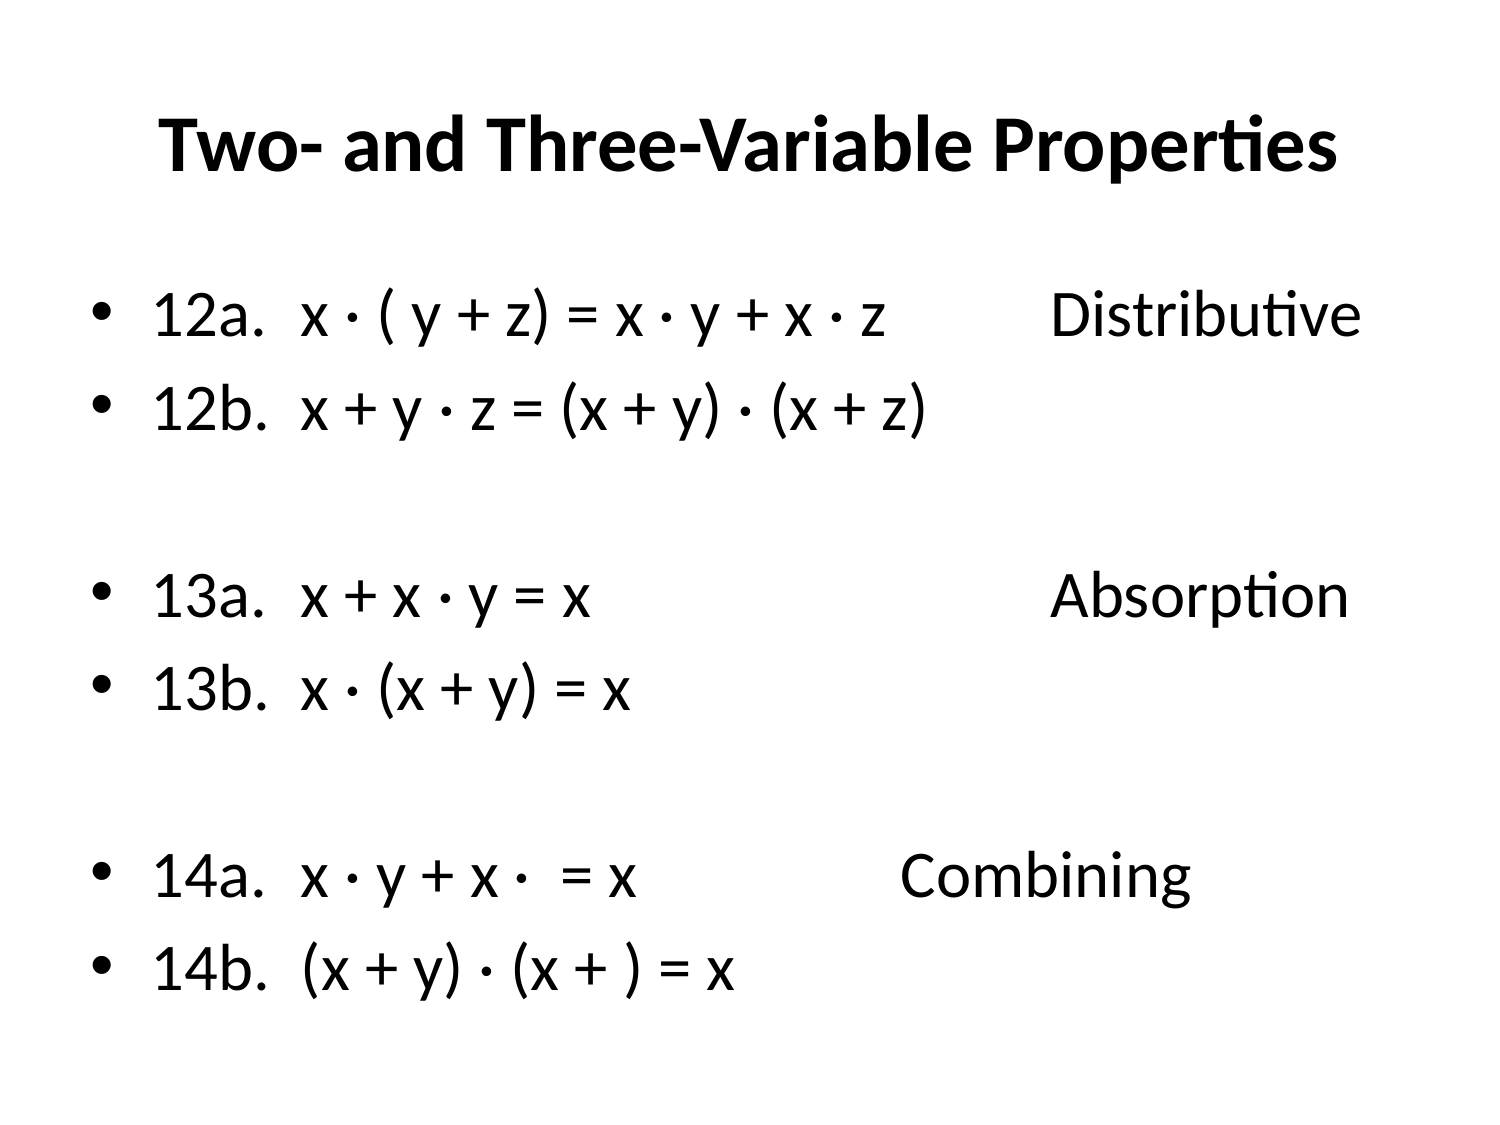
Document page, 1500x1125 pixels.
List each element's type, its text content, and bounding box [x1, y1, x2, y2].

title Two- and Three-Variable Properties [75, 45, 1425, 233]
